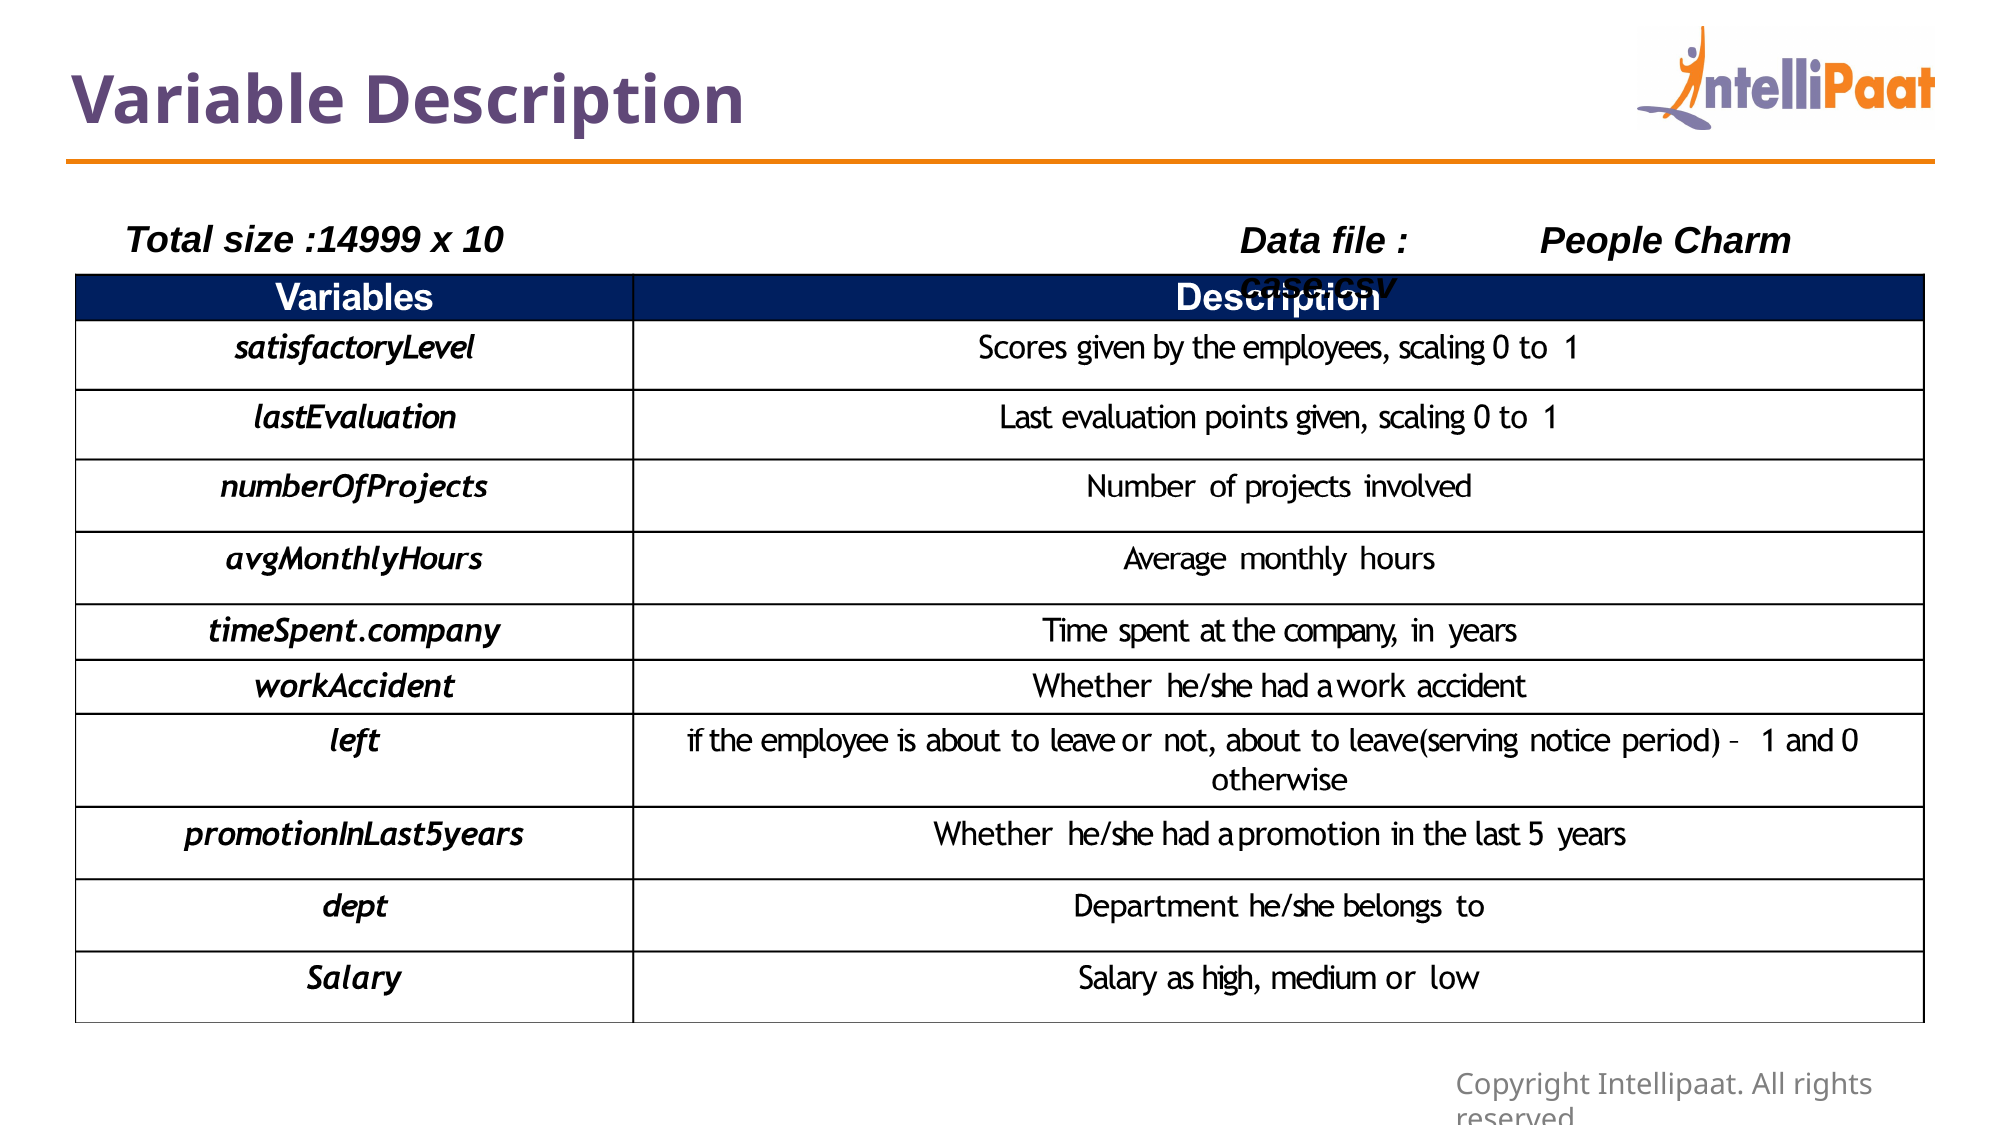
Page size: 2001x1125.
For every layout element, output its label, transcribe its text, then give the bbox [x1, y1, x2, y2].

picture [1637, 26, 1935, 130]
picture [75, 261, 1925, 1024]
text_box Variable Description [71, 33, 1492, 160]
text_box Data file : People Charm case.csv [1223, 208, 1922, 259]
text_box Total size :14999 x 10 [109, 207, 673, 259]
